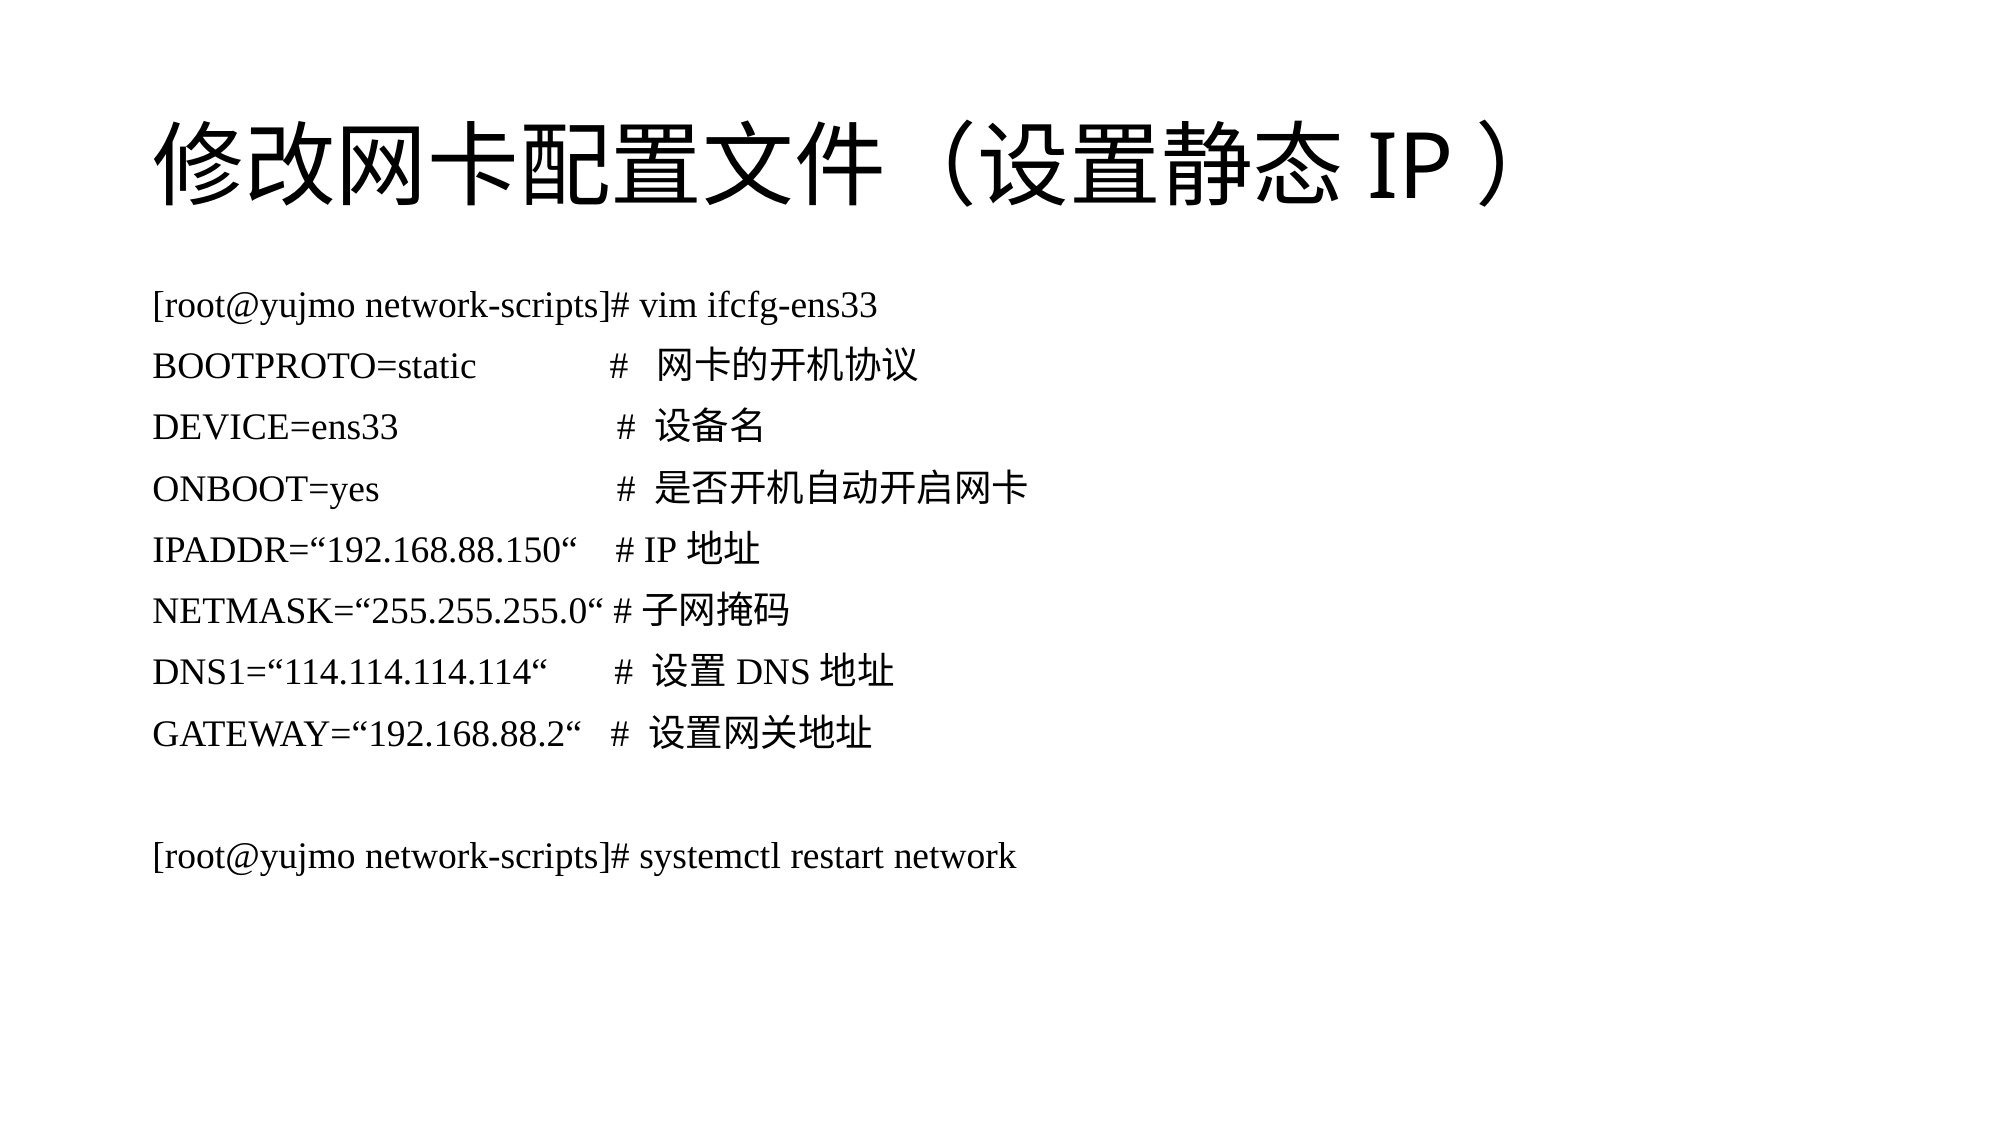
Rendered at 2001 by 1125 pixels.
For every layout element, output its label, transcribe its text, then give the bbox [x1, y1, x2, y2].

list [root@yujmo network-scripts]# vim ifcfg-ens33 BOOTPROTO=static # 网卡的开机协议 DEVICE=ens33 # 设备名 ONBOOT=yes # 是否开机自动开启网卡 IPADDR=“192.168.88.150“ # IP地址 NETMASK=“255.255.255.0“ #子网掩码 DNS1=“114.114.114.114“ # 设置DNS地址 GATEWAY=“192.168.88.2“ # 设置网关地址 [root@yujmo network-scripts]# systemctl restart network [137, 277, 1863, 992]
title 修改网卡配置文件（设置静态IP） [137, 59, 1863, 277]
